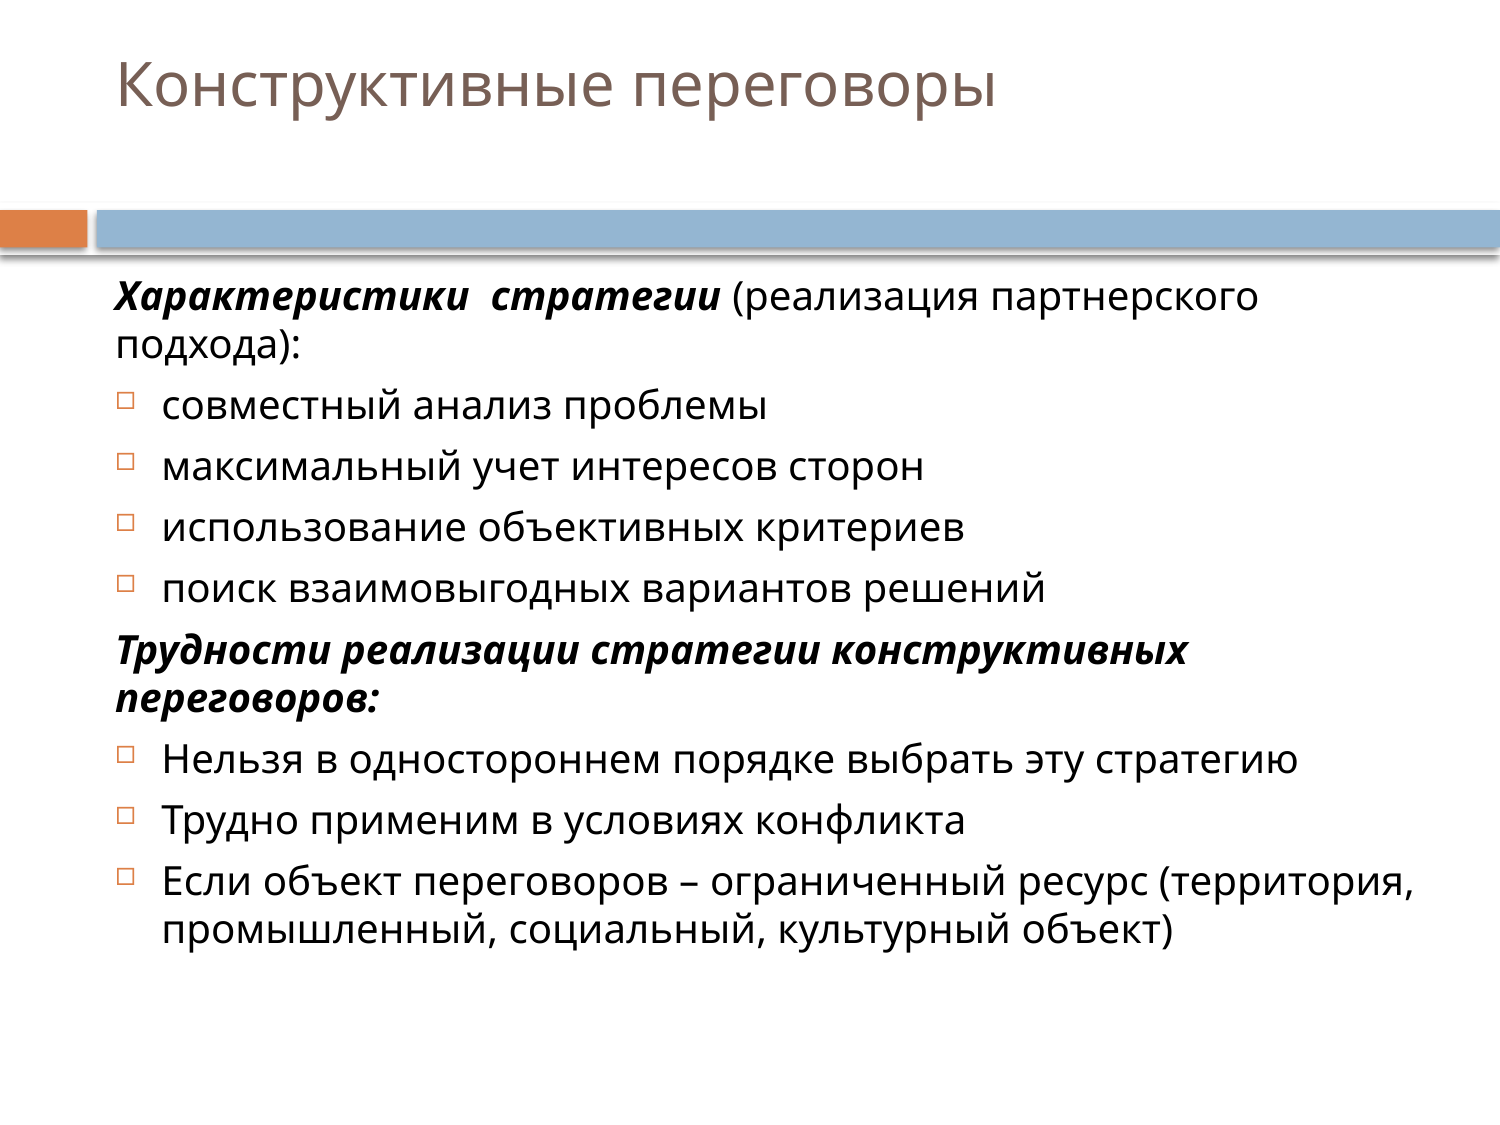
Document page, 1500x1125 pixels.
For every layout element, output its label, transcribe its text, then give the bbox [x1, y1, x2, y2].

title Конструктивные переговоры [100, 37, 1438, 200]
list Характеристики стратегии (реализация партнерского подхода): совместный анализ проблемы максимальный учет интересов сторон использование объективных критериев поиск взаимовыгодных вариантов решений Трудности реализации стратегии конструктивных переговоров: Нельзя в одностороннем порядке выбрать эту стратегию Трудно применим в условиях конфликта Если объект переговоров – ограниченный ресурс (территория, промышленный, социальный, культурный объект) [100, 262, 1438, 1000]
